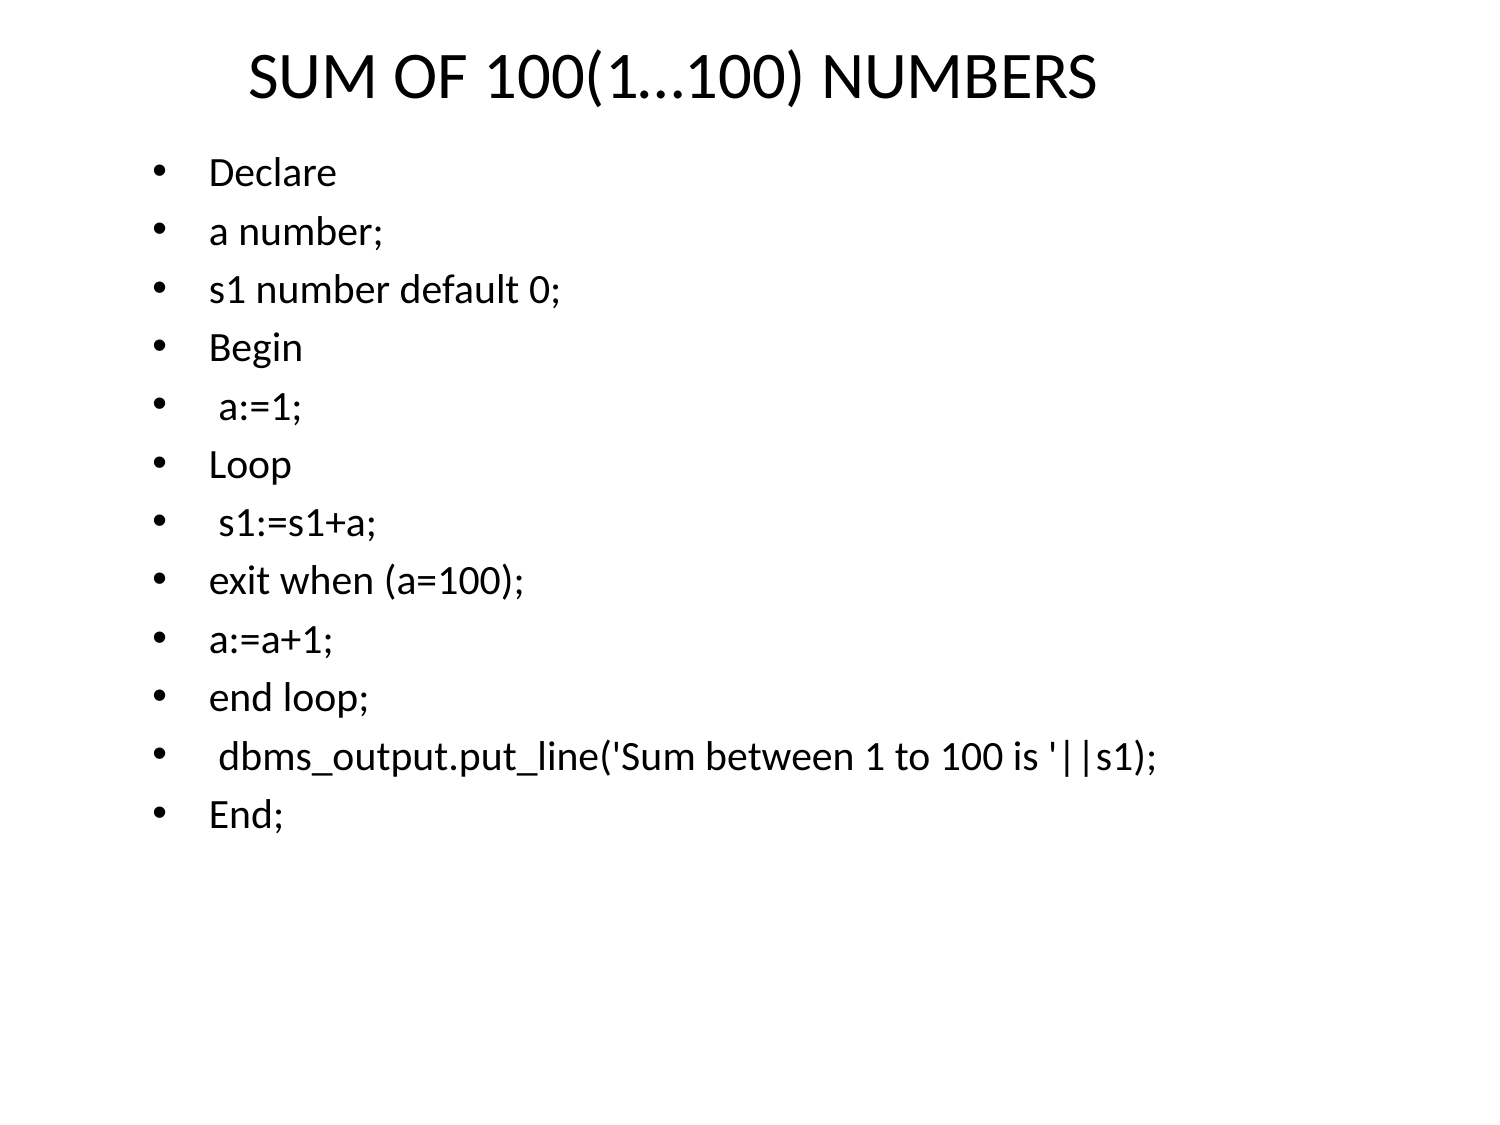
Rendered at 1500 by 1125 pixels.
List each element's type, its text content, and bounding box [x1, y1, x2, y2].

title SUM OF 100(1…100) NUMBERS [0, 0, 1348, 145]
list Declare a number; s1 number default 0; Begin a:=1; Loop s1:=s1+a; exit when (a=100); a:=a+1; end loop; dbms_output.put_line('Sum between 1 to 100 is '||s1); End; [137, 137, 1463, 914]
